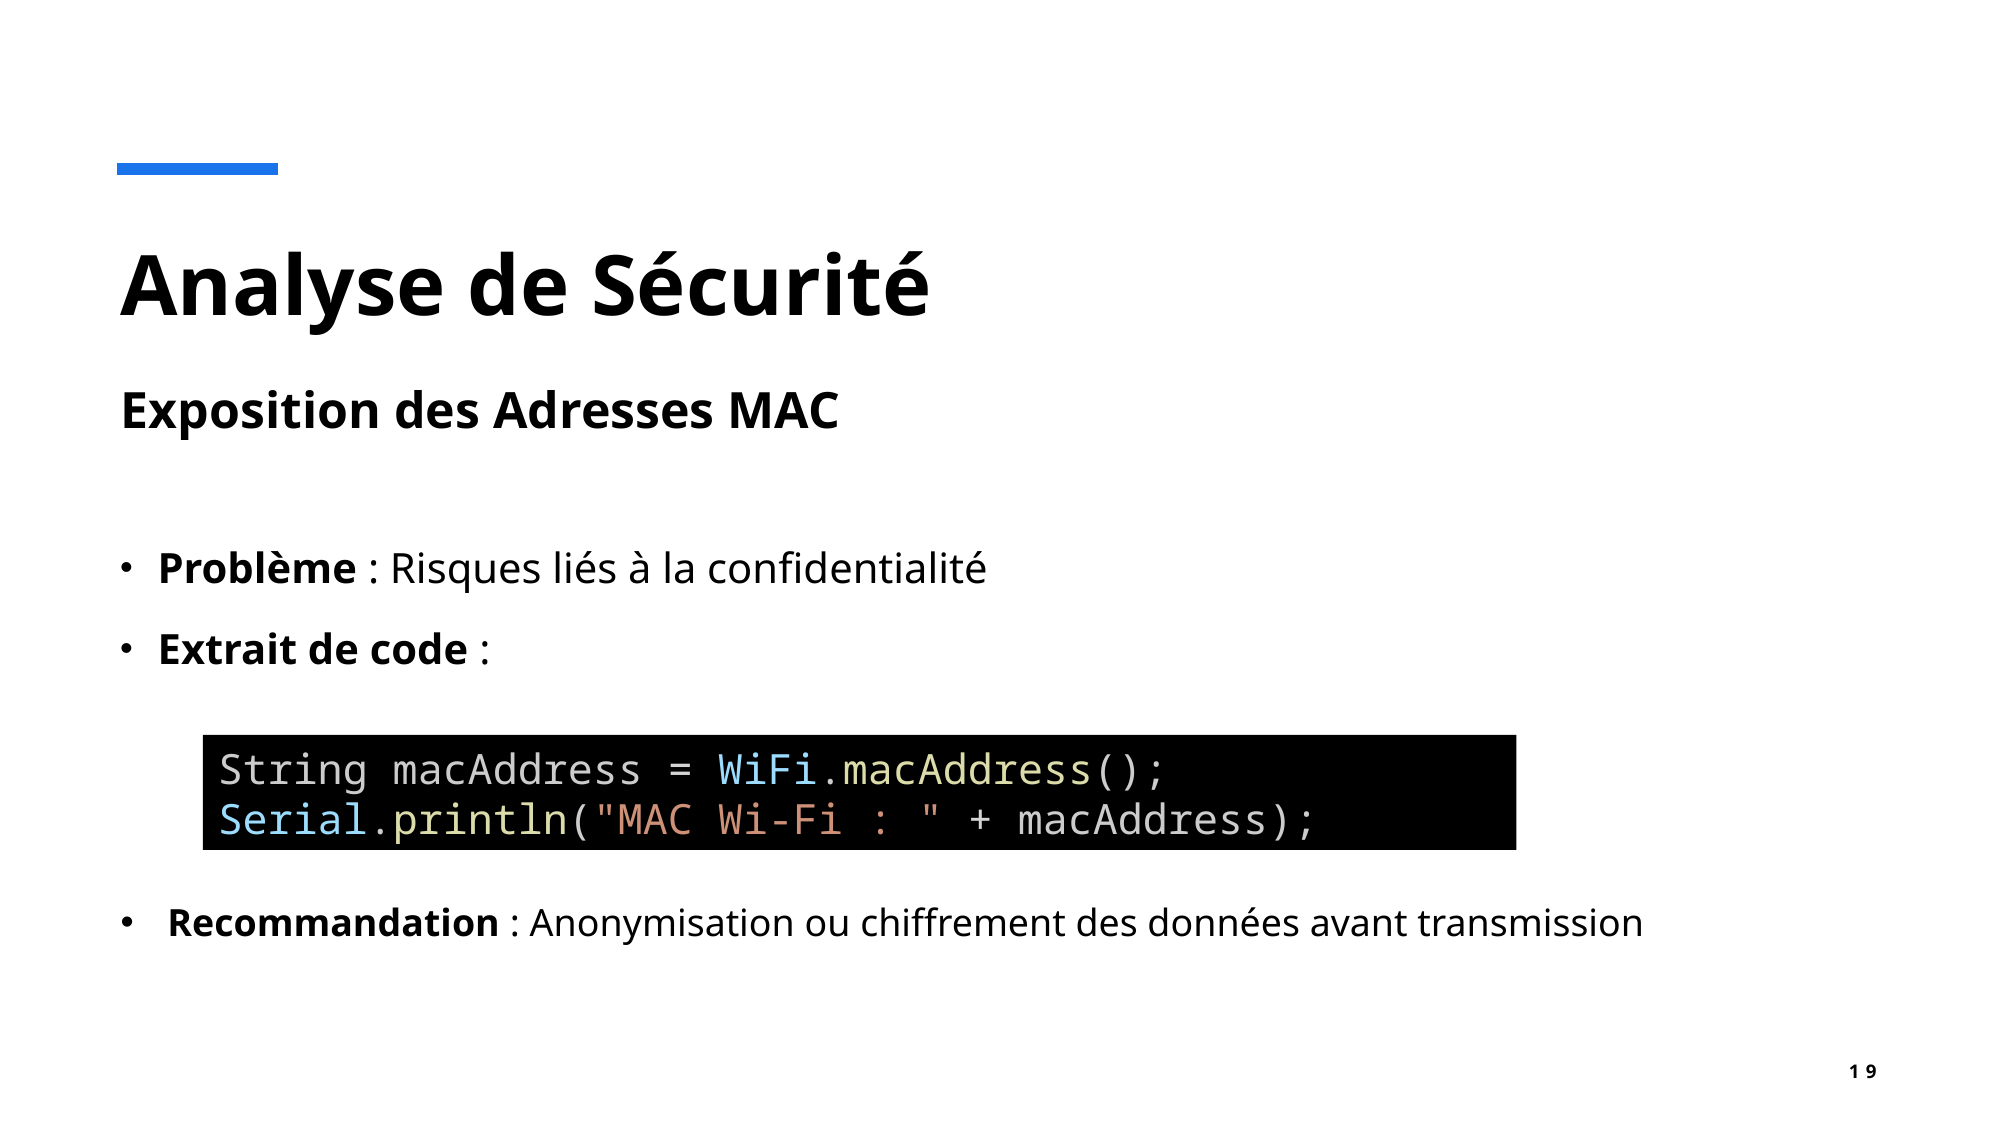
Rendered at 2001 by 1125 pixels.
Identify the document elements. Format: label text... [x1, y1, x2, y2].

text_box Recommandation : Anonymisation ou chiffrement des données avant transmission [105, 891, 1862, 1042]
slide_number 19 [1772, 1042, 1892, 1103]
list Problème : Risques liés à la confidentialité Extrait de code : [105, 524, 1892, 793]
title Analyse de Sécurité [105, 224, 1892, 405]
text_box String macAddress = WiFi.macAddress(); Serial.println("MAC Wi-Fi : " + macAddress); [202, 734, 1517, 850]
text_box Exposition des Adresses MAC [105, 371, 1615, 507]
